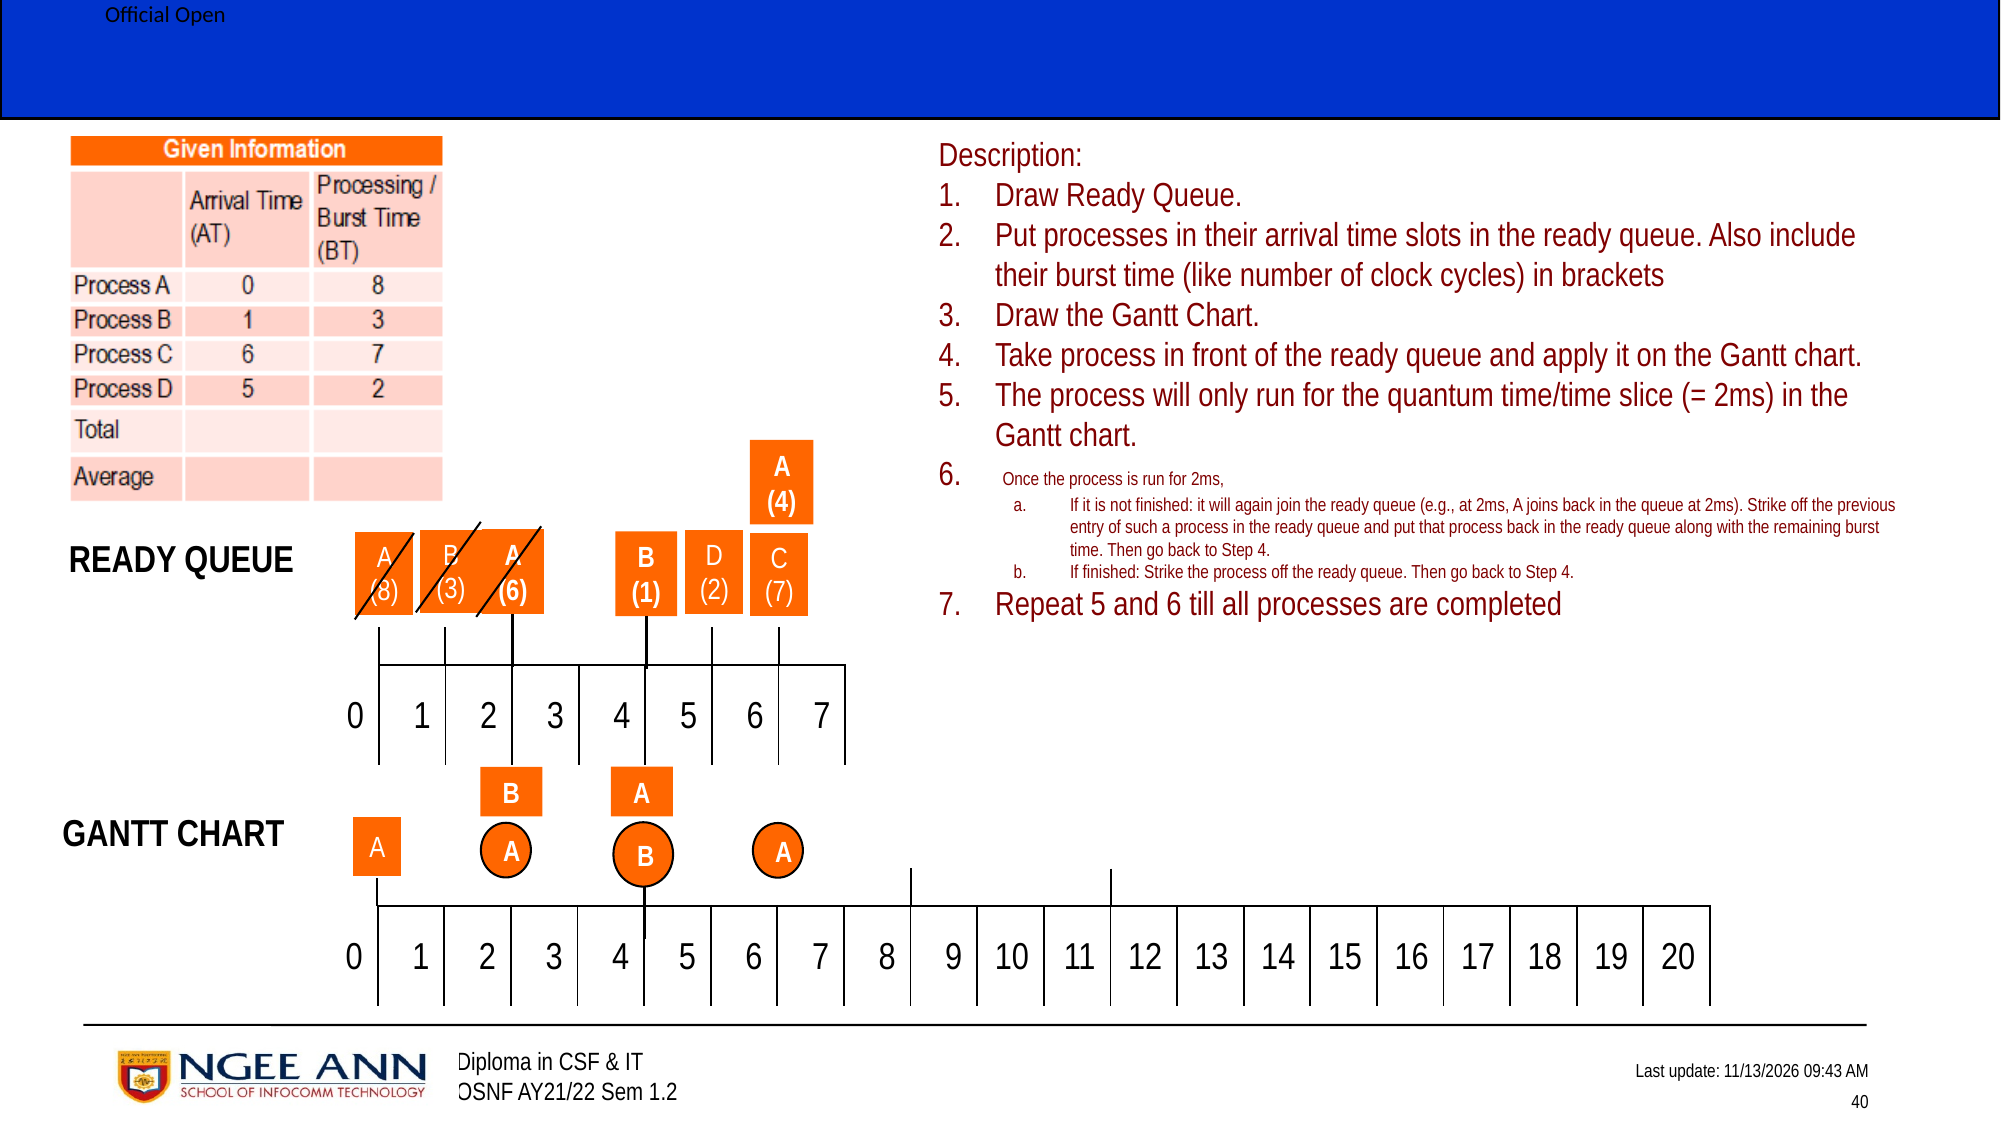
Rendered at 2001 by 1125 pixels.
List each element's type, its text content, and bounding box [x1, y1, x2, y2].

text_box Description: Draw Ready Queue. Put processes in their arrival time slots in the ready queue. Also include their burst time (like number of clock cycles) in brackets Draw the Gantt Chart. Take process in front of the ready queue and apply it on the Gantt chart. The process will only run for the quantum time/time slice (= 2ms) in the Gantt chart. Once the process is run for 2ms, If it is not finished: it will again join the ready queue (e.g., at 2ms, A joins back in the queue at 2ms). Strike off the previous entry of such a process in the ready queue and put that process back in the ready queue along with the remaining burst time. Then go back to Step 4. If finished: Strike the process off the ready queue. Then go back to Step 4. Repeat 5 and 6 till all processes are completed [923, 125, 1927, 870]
table_header 16 [1378, 907, 1443, 1006]
table_header 12 [1111, 907, 1176, 1006]
table_header 11 [1045, 907, 1110, 1006]
table_header 17 [1444, 907, 1509, 1006]
text_box GANTT CHART [18, 801, 329, 869]
table_header 1 [379, 907, 443, 1006]
picture [83, 1028, 459, 1125]
table_header 18 [1511, 907, 1576, 1006]
table_header 14 [1245, 907, 1309, 1006]
table_header 4 [578, 907, 643, 1006]
table_header 3 [512, 907, 577, 1006]
table_header 0 [312, 665, 378, 765]
table_header 3 [513, 666, 578, 765]
table_header 13 [1178, 907, 1243, 1006]
picture [68, 136, 449, 509]
table_header 2 [446, 666, 511, 765]
table_header C (7) [750, 533, 808, 616]
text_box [481, 621, 545, 668]
table_header 5 [646, 666, 711, 765]
table_header 19 [1578, 907, 1642, 1006]
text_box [613, 821, 674, 940]
table_header 0 [311, 906, 377, 1006]
text_box A [752, 822, 803, 878]
table_header 7 [779, 666, 844, 765]
table_header 1 [380, 666, 445, 765]
table_header 9 [911, 907, 976, 1006]
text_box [415, 521, 482, 613]
table_header A [353, 817, 401, 876]
text_box A [610, 766, 673, 817]
table_header 20 [1644, 907, 1709, 1006]
table_header 4 [580, 666, 644, 765]
table_header 7 [778, 907, 843, 1006]
table_header 8 [845, 907, 910, 1006]
table_header 10 [978, 907, 1043, 1006]
table_header 2 [445, 907, 510, 1006]
table_header D (2) [685, 530, 743, 614]
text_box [354, 532, 414, 620]
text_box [475, 526, 542, 618]
table_header 6 [712, 907, 776, 1006]
text_box B [480, 766, 543, 817]
text_box READY QUEUE [18, 527, 345, 595]
text_box A (4) [749, 439, 814, 525]
text_box A [480, 822, 531, 878]
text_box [615, 531, 678, 670]
table_header 6 [713, 666, 778, 765]
table_header 15 [1311, 907, 1376, 1006]
table_header 5 [645, 907, 710, 1006]
